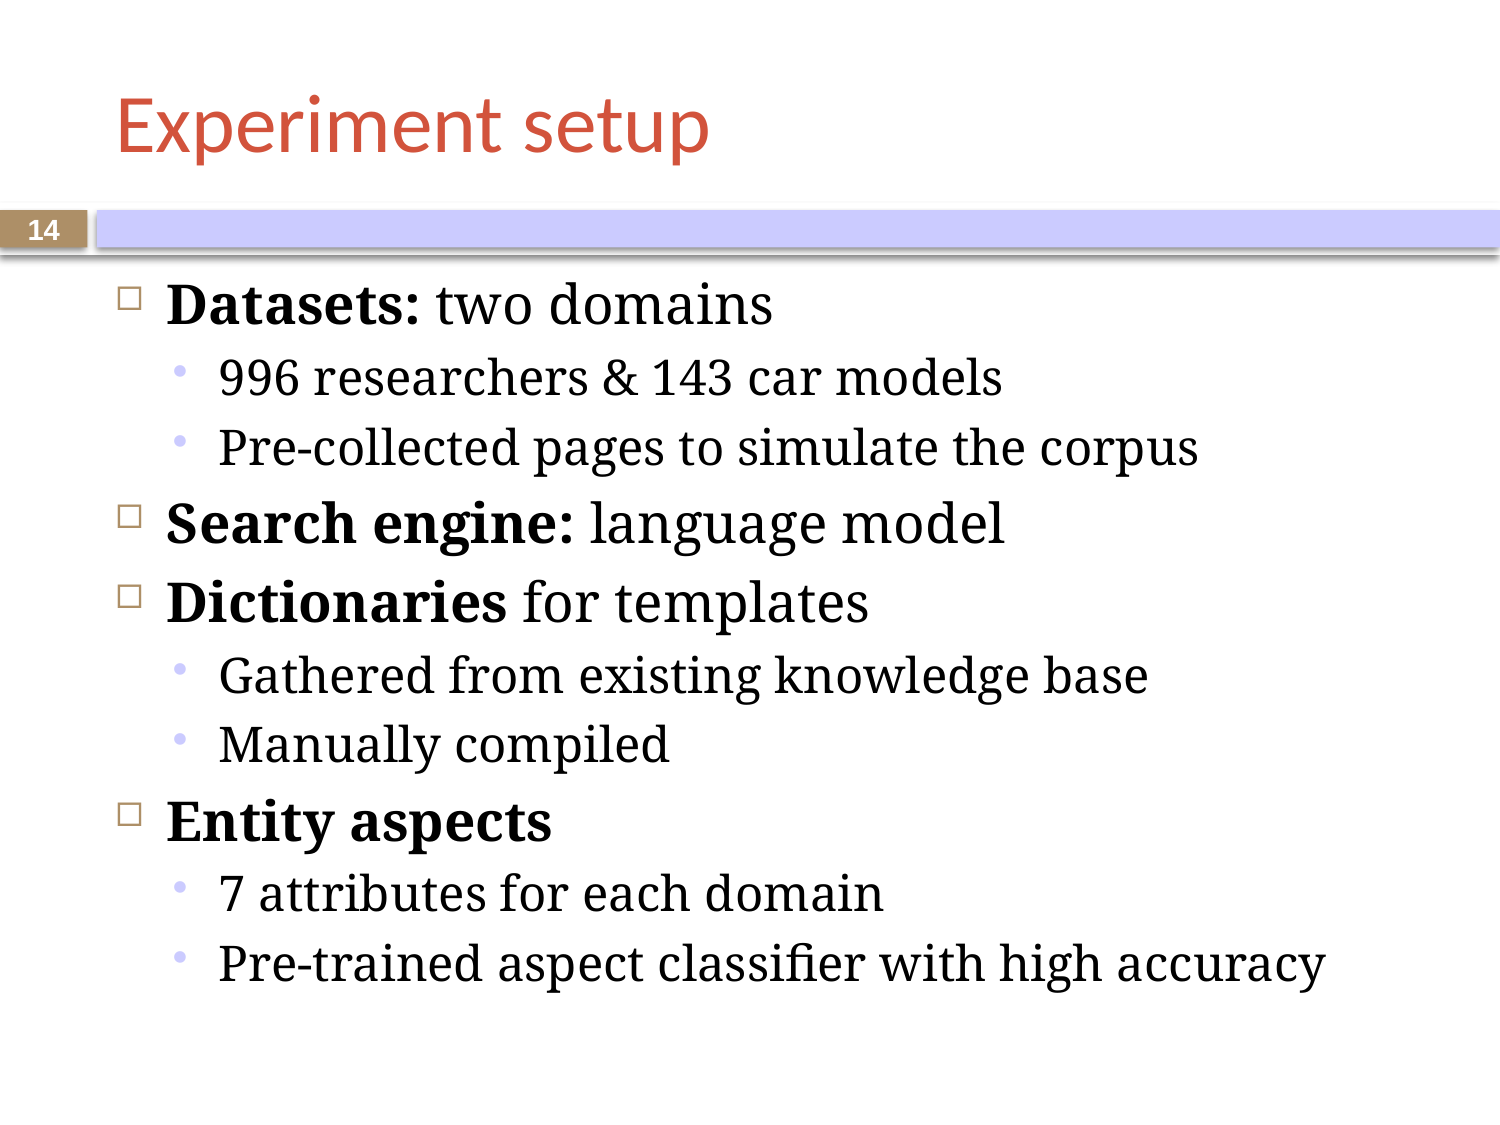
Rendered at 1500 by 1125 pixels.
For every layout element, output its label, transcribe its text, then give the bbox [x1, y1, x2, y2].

list Datasets: two domains 996 researchers & 143 car models Pre-collected pages to simulate the corpus Search engine: language model Dictionaries for templates Gathered from existing knowledge base Manually compiled Entity aspects 7 attributes for each domain Pre-trained aspect classifier with high accuracy [100, 262, 1438, 1000]
slide_number 14 [0, 208, 88, 249]
title Experiment setup [100, 37, 1438, 200]
